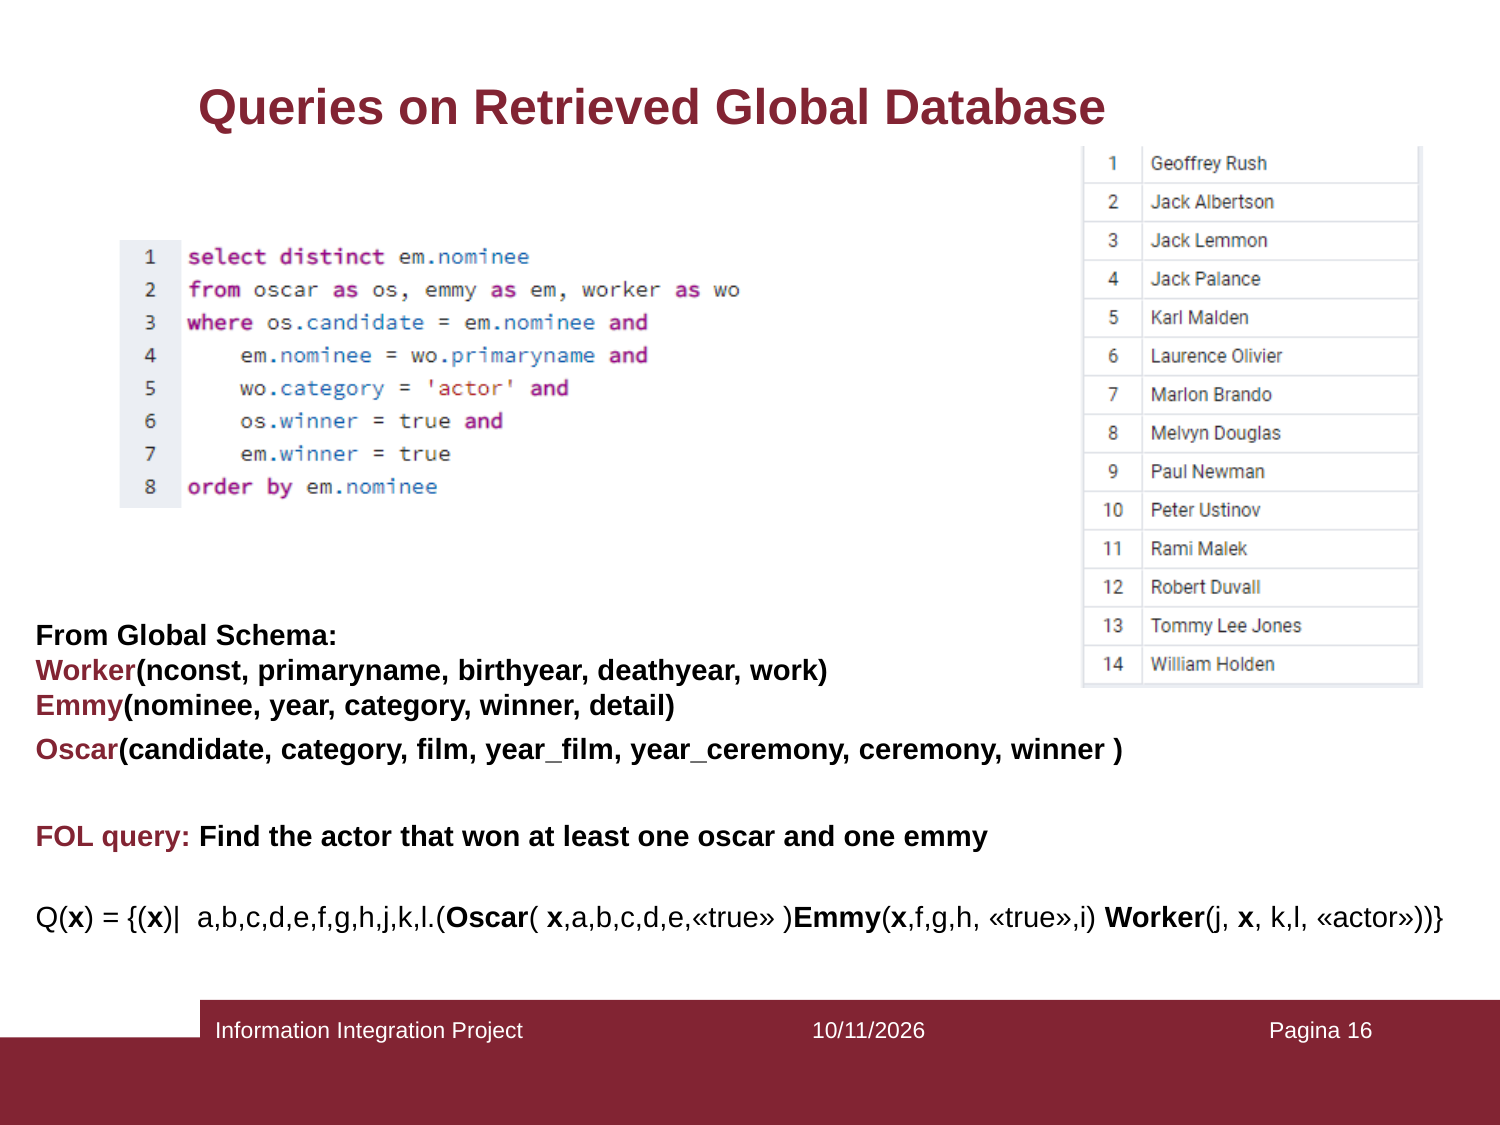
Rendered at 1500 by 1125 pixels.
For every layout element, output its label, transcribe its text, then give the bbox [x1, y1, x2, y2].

title Queries on Retrieved Global Database [183, 67, 1424, 163]
footer Information Integration Project [200, 1008, 675, 1084]
picture [119, 240, 764, 509]
slide_number Pagina 16 [1074, 1008, 1388, 1084]
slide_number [712, 1008, 1025, 1084]
picture [1080, 146, 1424, 688]
